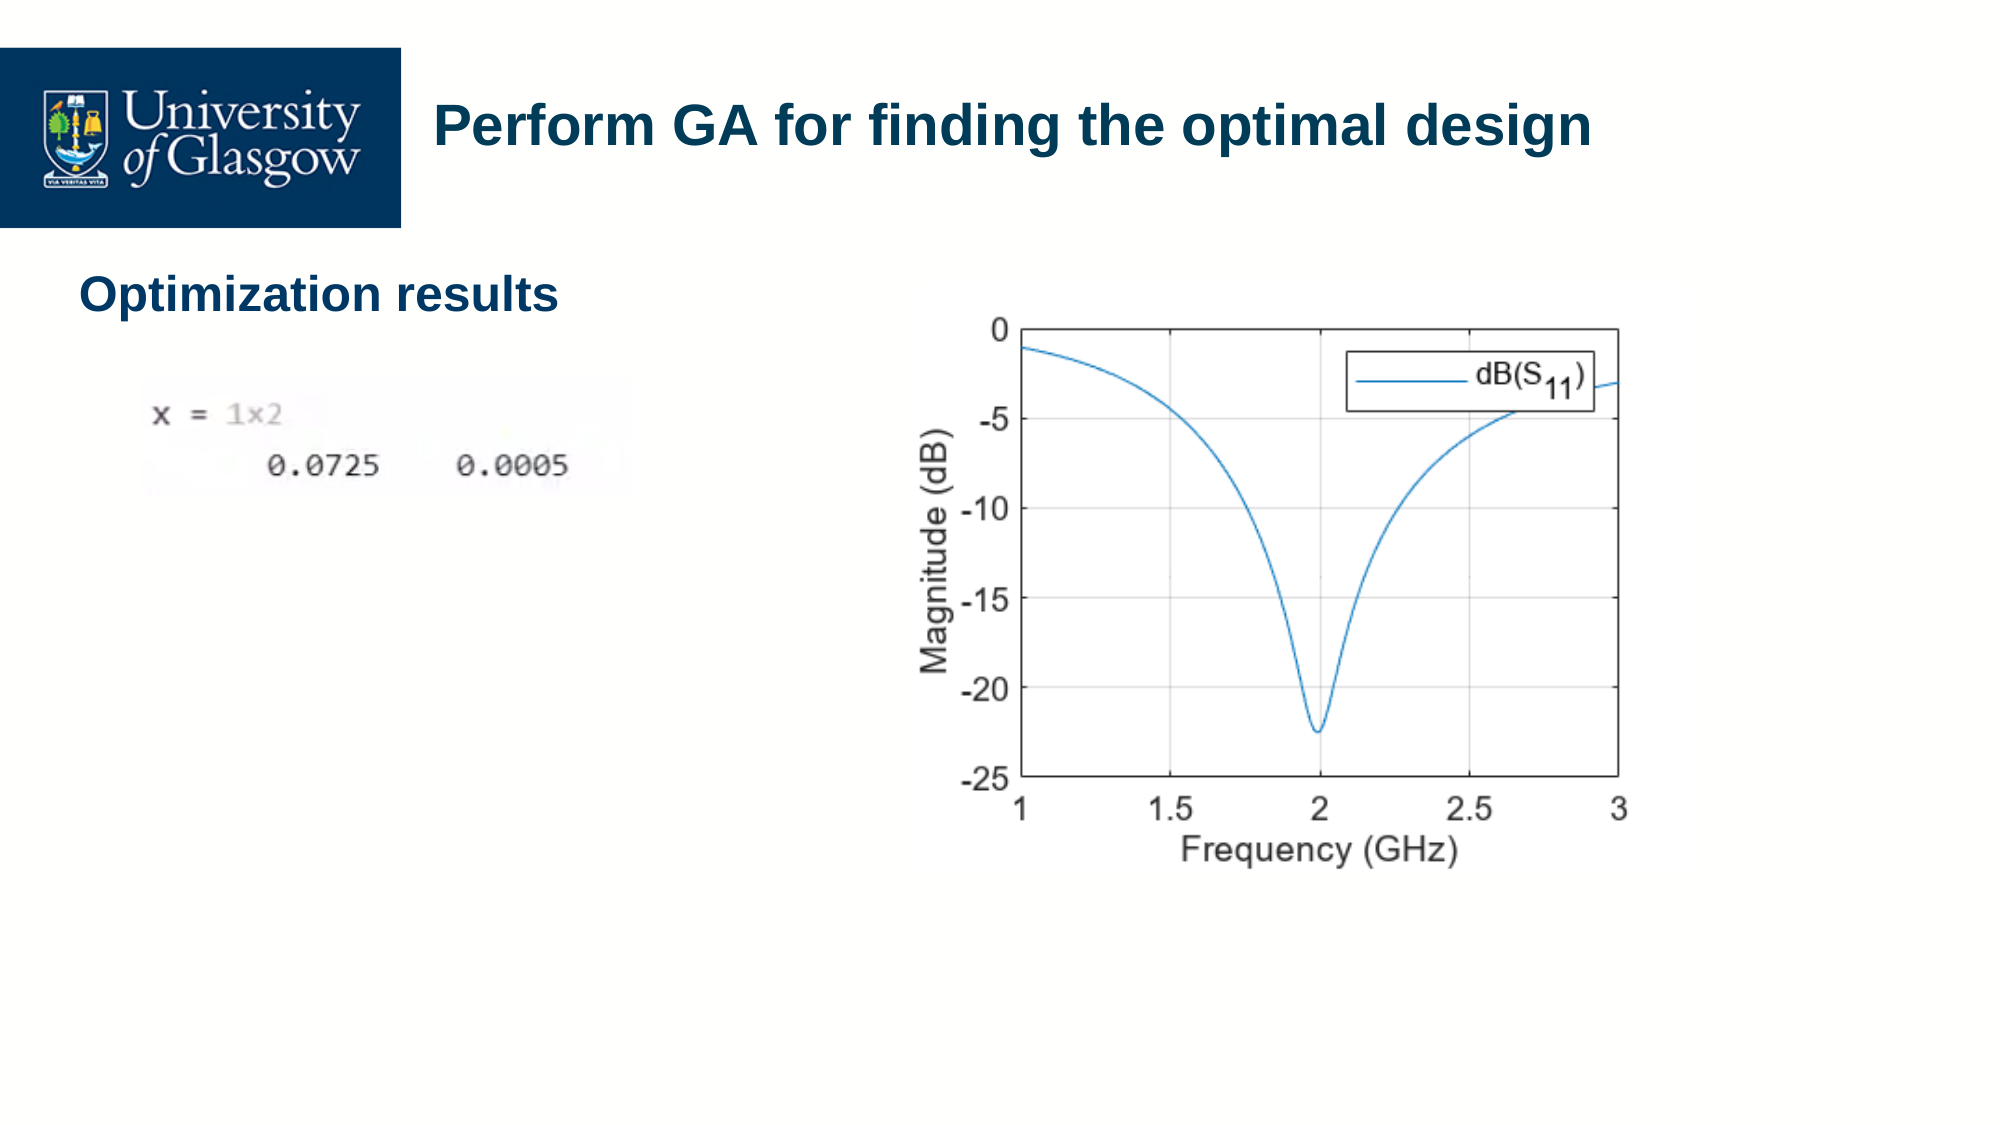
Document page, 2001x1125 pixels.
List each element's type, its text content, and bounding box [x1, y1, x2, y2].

text_box Optimization results [64, 254, 1421, 330]
title Perform GA for finding the optimal design [418, 87, 1930, 234]
picture [0, 0, 2000, 1125]
